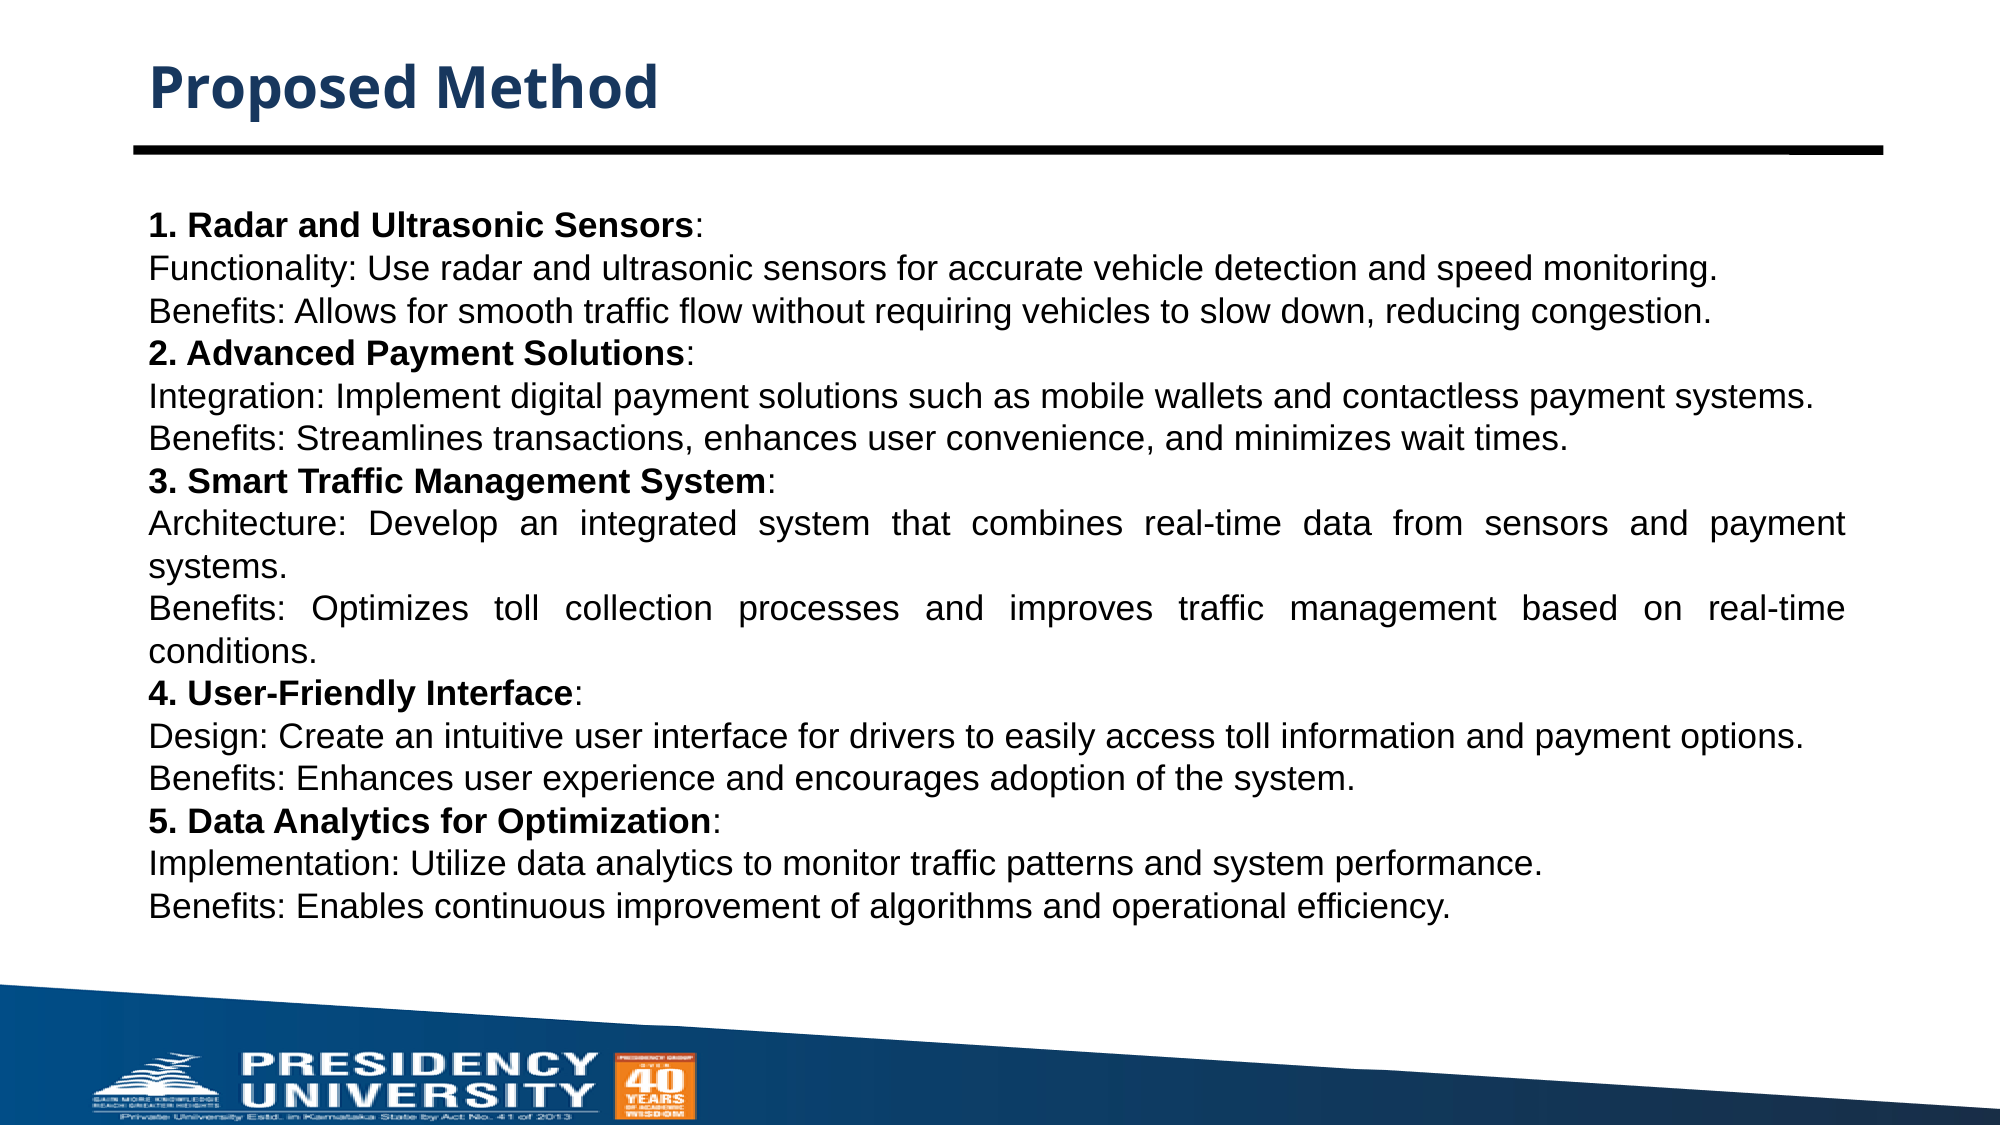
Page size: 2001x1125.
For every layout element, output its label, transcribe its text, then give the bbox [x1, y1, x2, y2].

title Proposed Method [133, 45, 1884, 125]
list 1. Radar and Ultrasonic Sensors: Functionality: Use radar and ultrasonic sensors for accurate vehicle detection and speed monitoring. Benefits: Allows for smooth traffic flow without requiring vehicles to slow down, reducing congestion. 2. Advanced Payment Solutions: Integration: Implement digital payment solutions such as mobile wallets and contactless payment systems. Benefits: Streamlines transactions, enhances user convenience, and minimizes wait times. 3. Smart Traffic Management System: Architecture: Develop an integrated system that combines real-time data from sensors and payment systems. Benefits: Optimizes toll collection processes and improves traffic management based on real-time conditions. 4. User-Friendly Interface: Design: Create an intuitive user interface for drivers to easily access toll information and payment options. Benefits: Enhances user experience and encourages adoption of the system. 5. Data Analytics for Optimization: Implementation: Utilize data analytics to monitor traffic patterns and system performance. Benefits: Enables continuous improvement of algorithms and operational efficiency. [133, 195, 1863, 976]
picture [0, 982, 2000, 1125]
